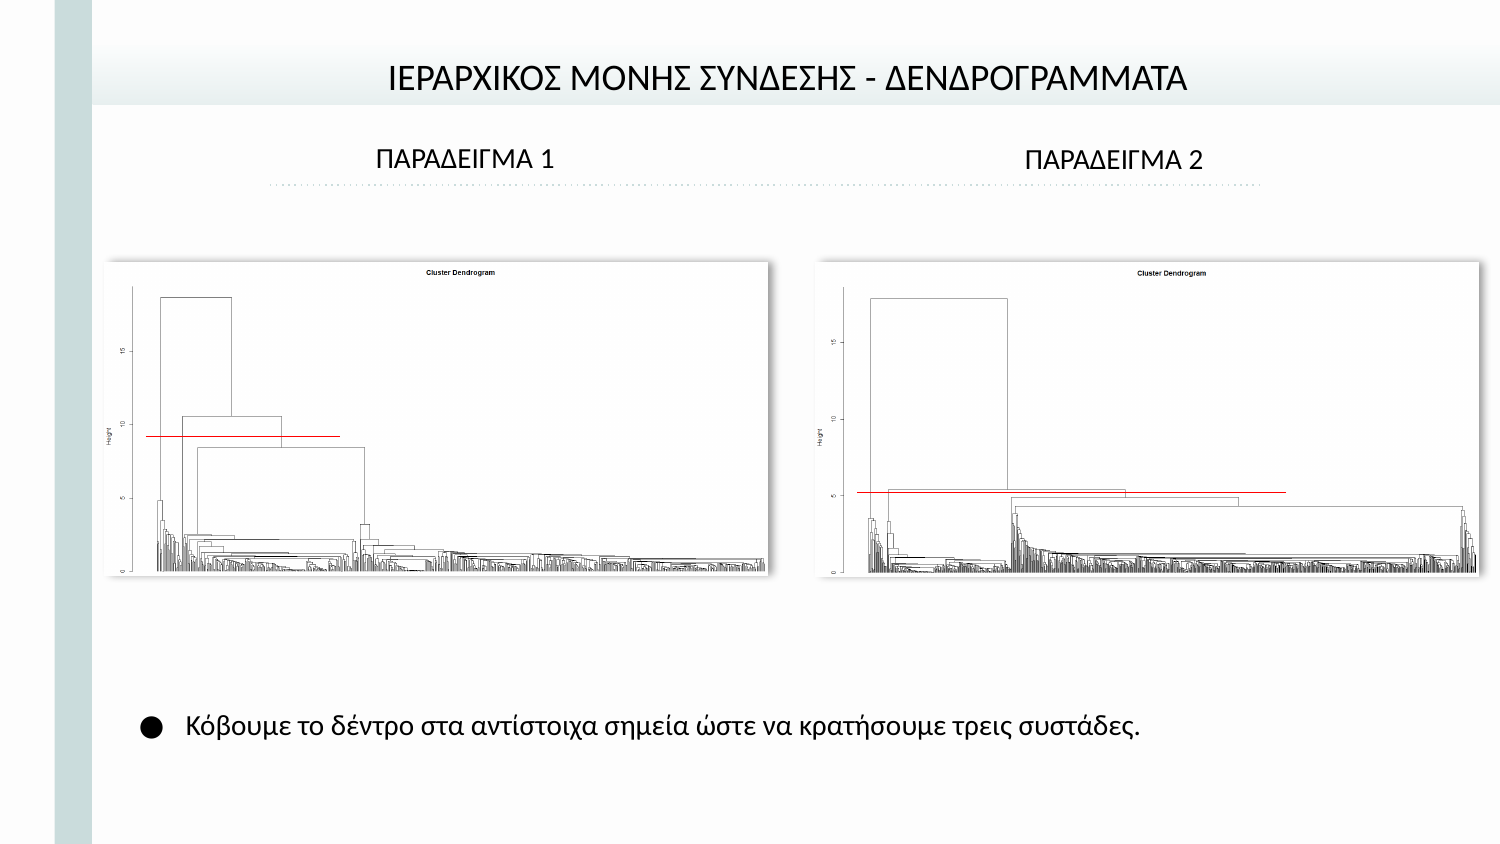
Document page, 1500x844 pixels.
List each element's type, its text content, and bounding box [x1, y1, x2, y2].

text_box ΙΕΡΑΡΧΙΚΟΣ ΜΟΝΗΣ ΣΥΝΔΕΣΗΣ - ΔΕΝΔΡΟΓΡΑΜΜΑΤΑ [92, 45, 1500, 105]
text_box ΠΑΡΑΔΕΙΓΜΑ 2 [850, 131, 1378, 185]
picture [815, 262, 1479, 577]
text_box ΠΑΡΑΔΕΙΓΜΑ 1 [201, 130, 729, 184]
picture [104, 262, 768, 576]
text_box Κόβουμε το δέντρο στα αντίστοιχα σημεία ώστε να κρατήσουμε τρεις συστάδες. [123, 686, 1467, 798]
